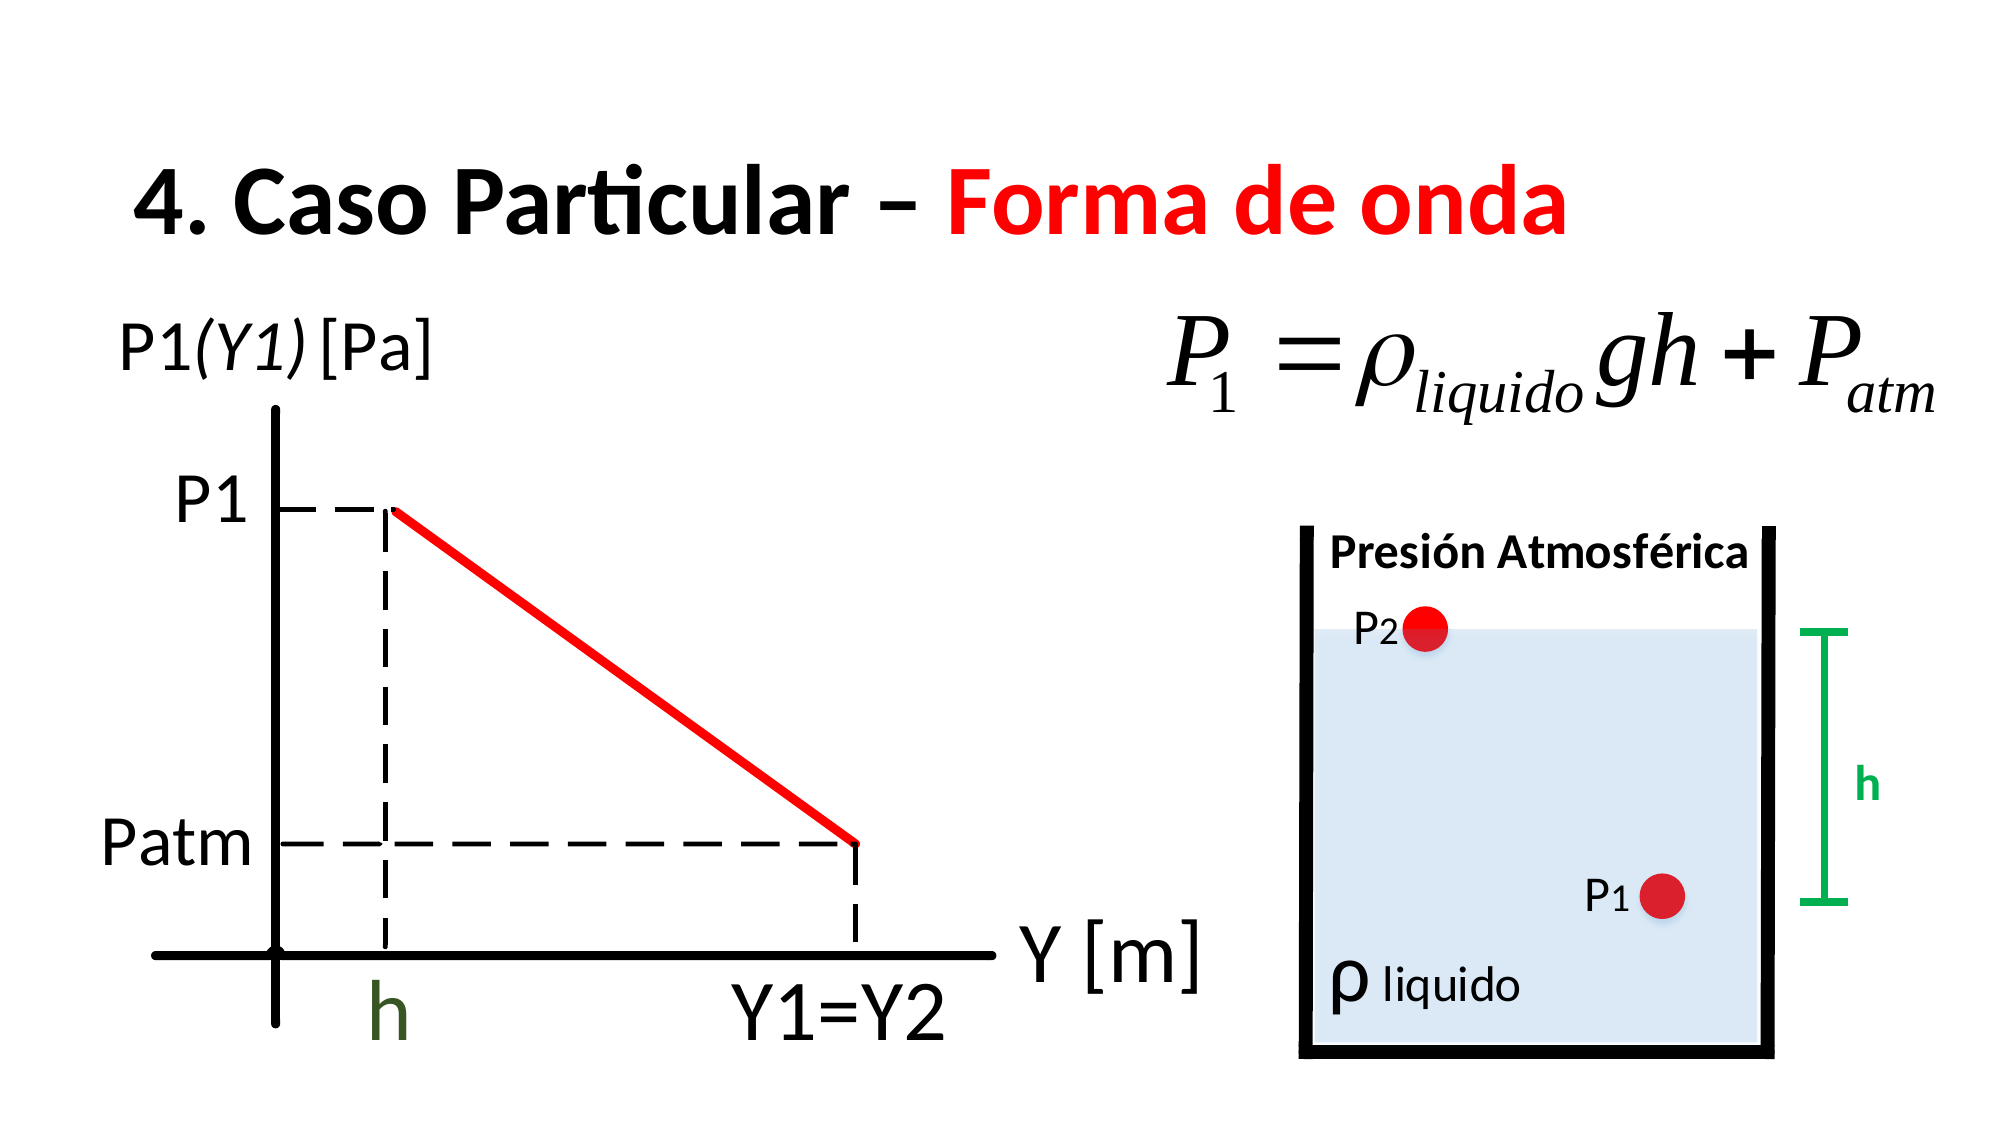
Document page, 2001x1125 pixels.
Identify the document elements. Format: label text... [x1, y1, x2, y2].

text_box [1148, 280, 1961, 448]
picture [61, 280, 1248, 1108]
picture [1283, 505, 1907, 1066]
text_box 4. Caso Particular – Forma de onda [119, 126, 1893, 262]
